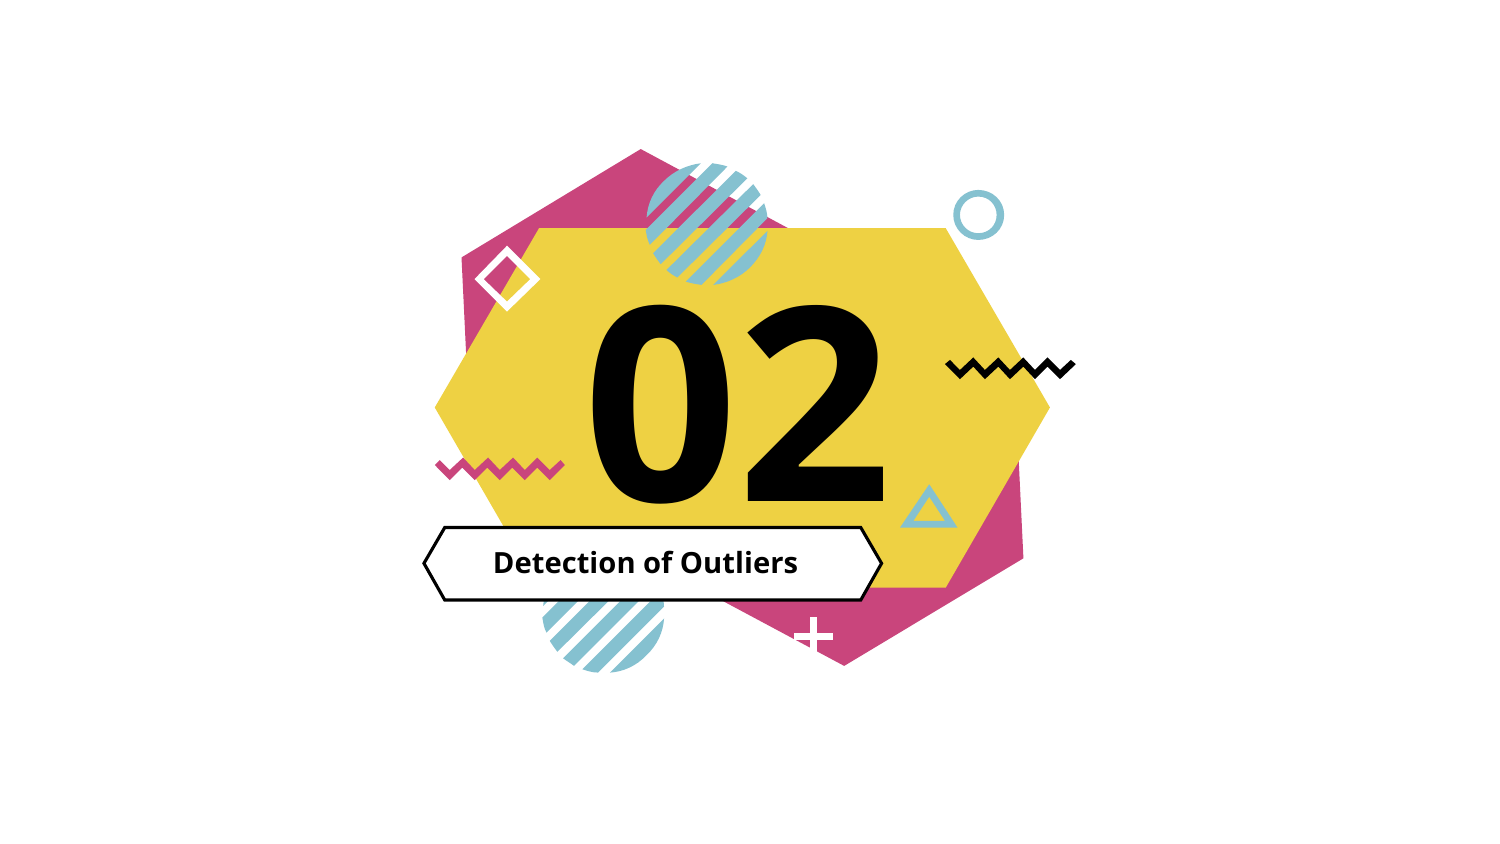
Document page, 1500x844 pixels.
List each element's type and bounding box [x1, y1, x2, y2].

text_box [423, 148, 1077, 673]
